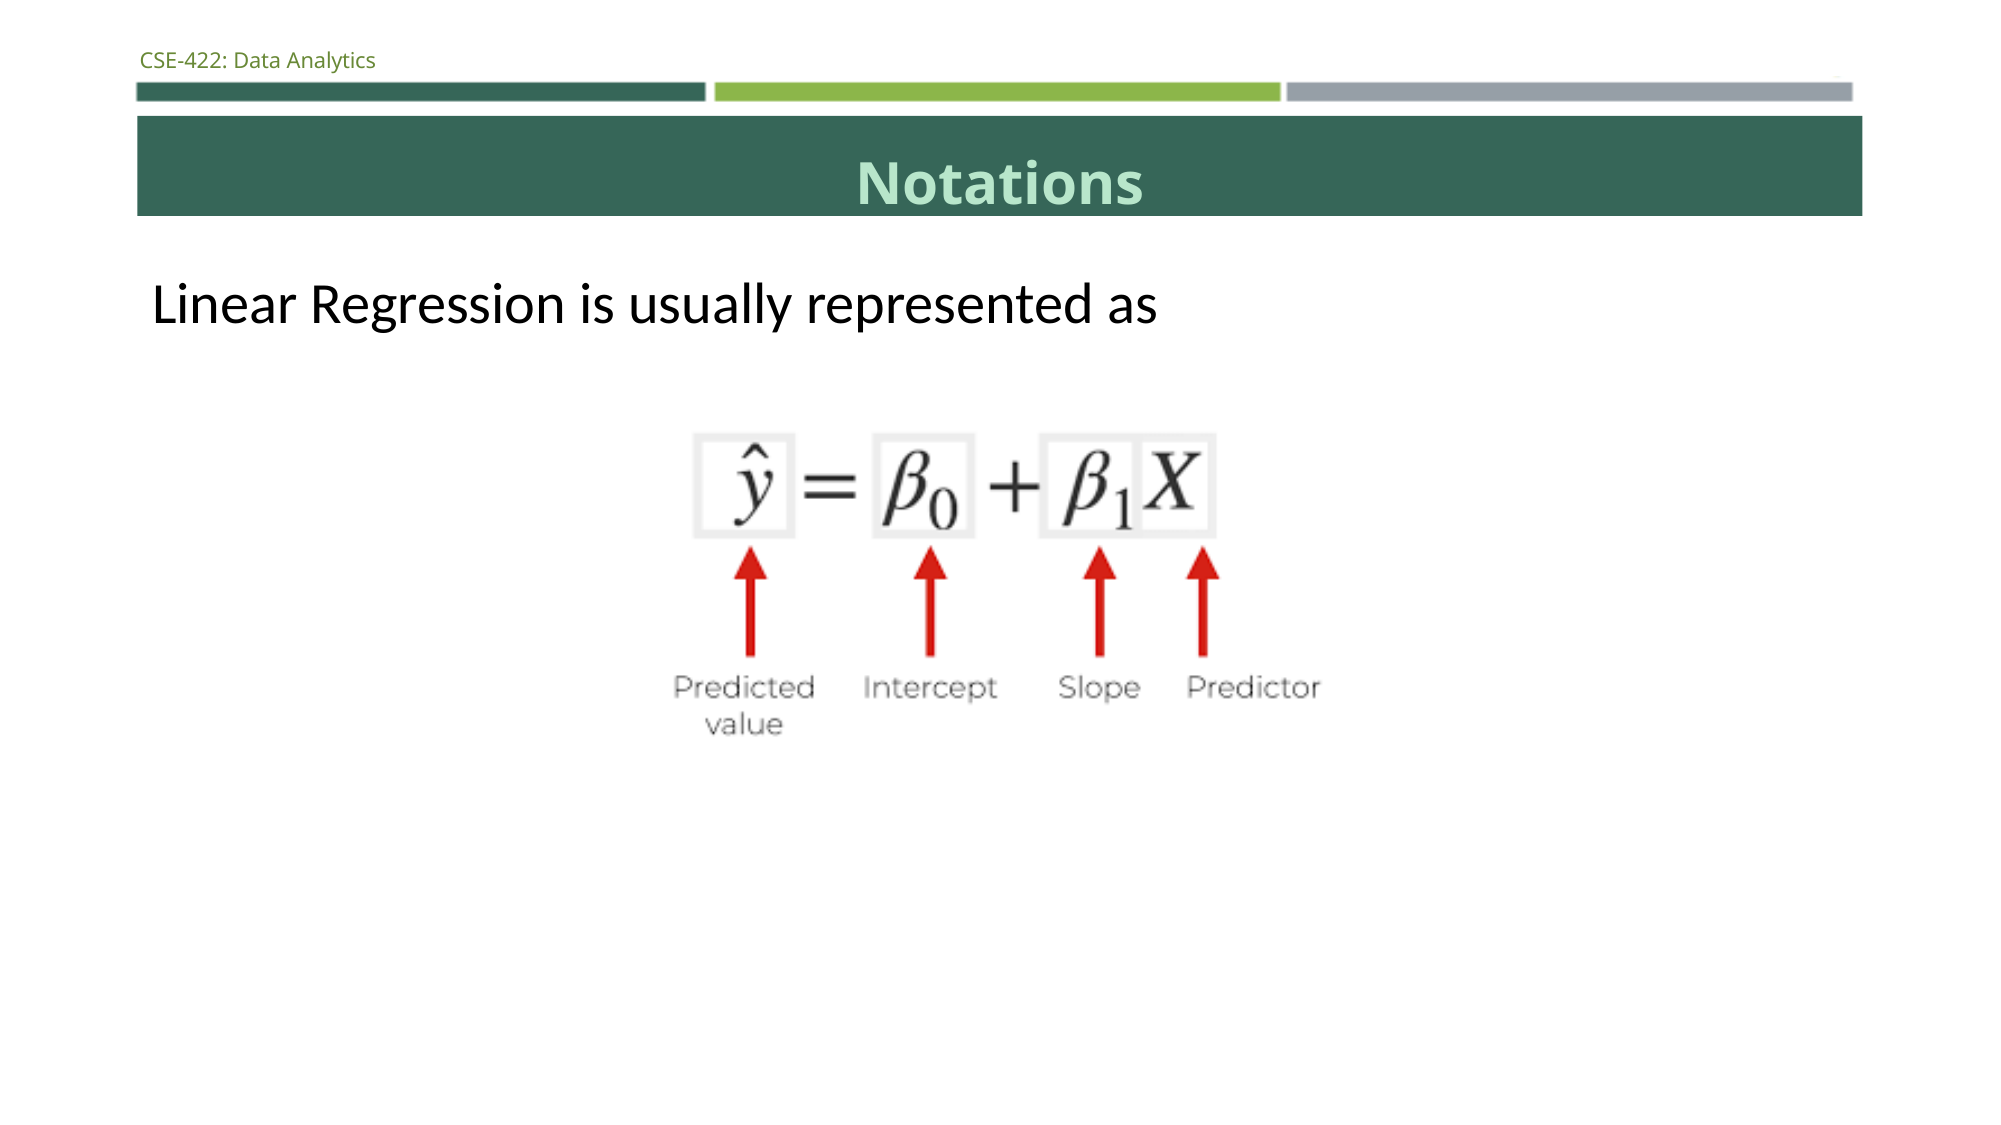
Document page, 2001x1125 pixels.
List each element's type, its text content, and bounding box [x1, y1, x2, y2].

text_box Notations [137, 115, 1863, 216]
picture [639, 407, 1345, 766]
text_box CSE-422: Data Analytics [137, 44, 824, 74]
text_box Linear Regression is usually represented as [137, 257, 1811, 342]
picture [122, 76, 1863, 109]
